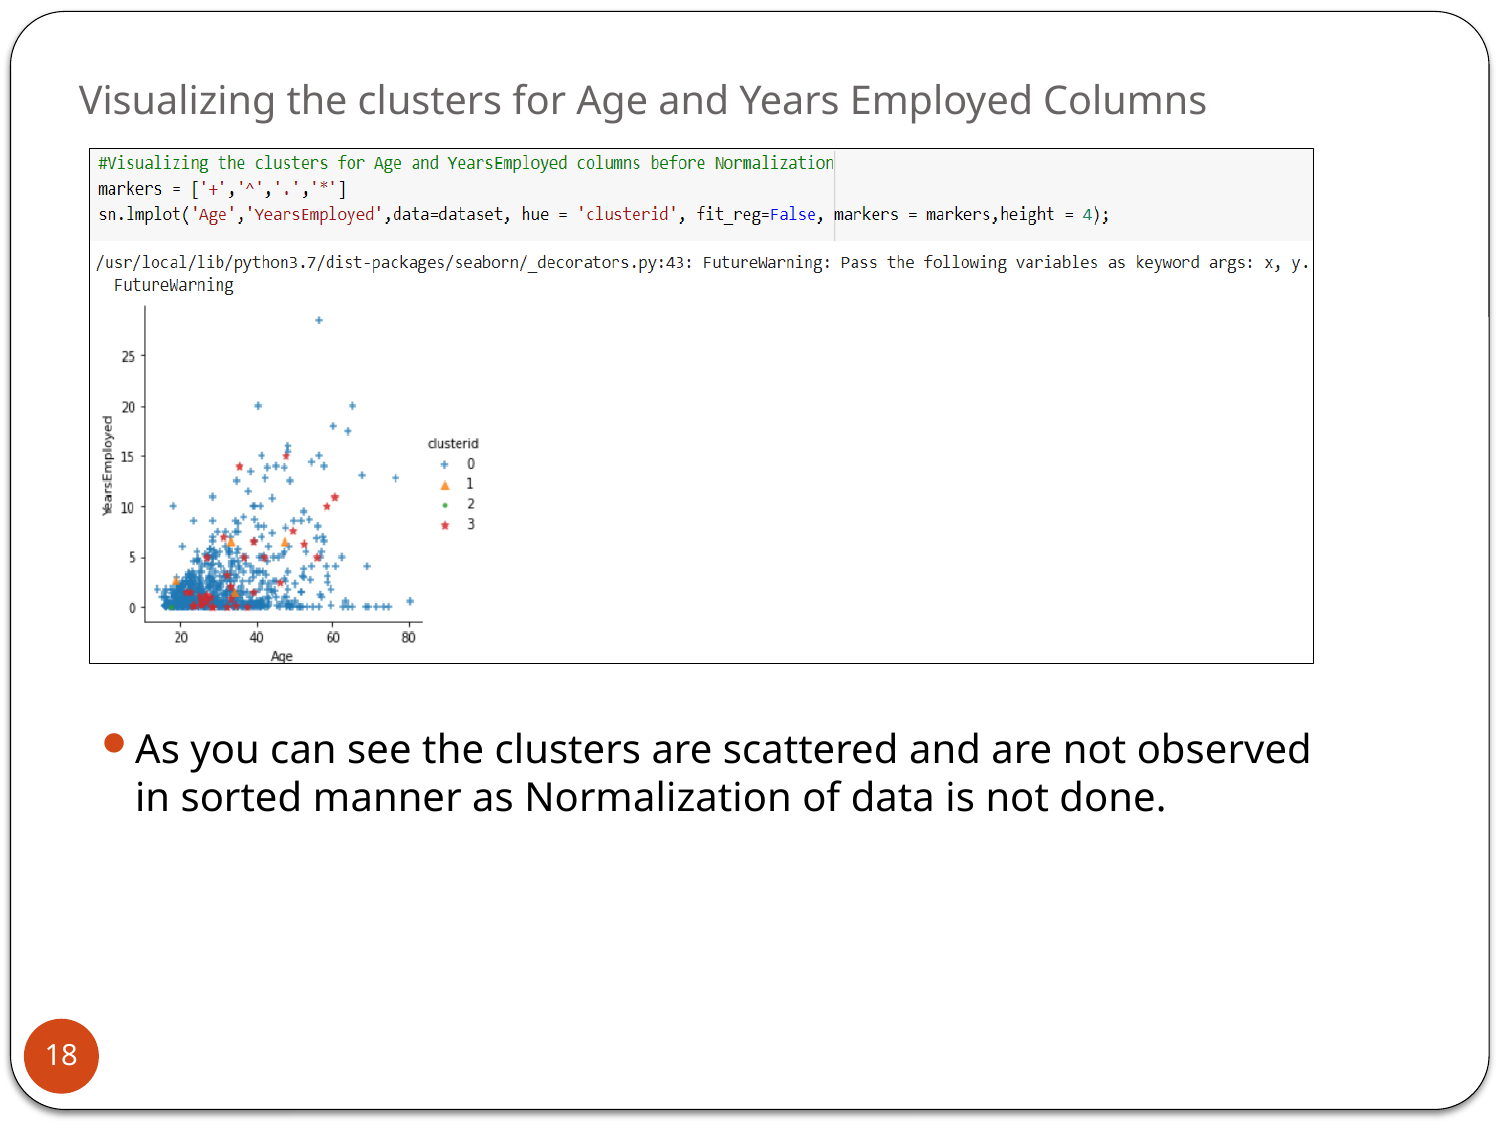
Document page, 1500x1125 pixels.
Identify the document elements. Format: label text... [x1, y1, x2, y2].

slide_number 18 [23, 1018, 99, 1094]
title Visualizing the clusters for Age and Years Employed Columns [63, 45, 1339, 138]
list As you can see the clusters are scattered and are not observed in sorted manner as Normalization of data is not done. [86, 716, 1362, 870]
picture [89, 148, 1314, 664]
